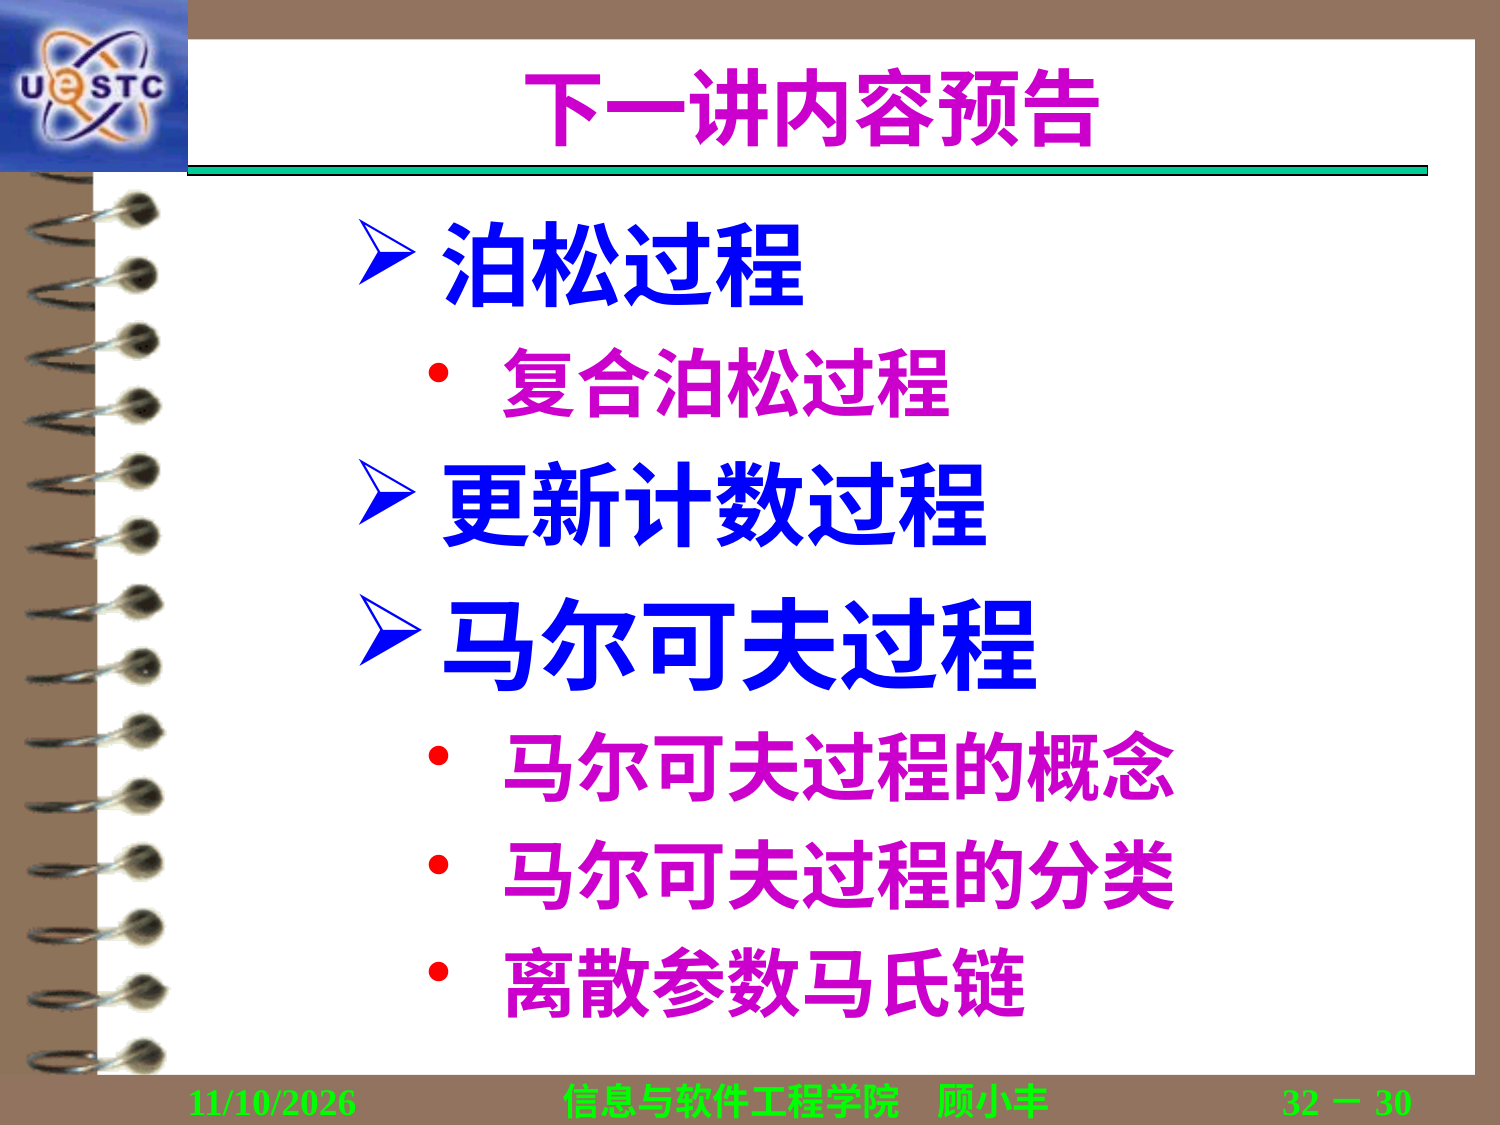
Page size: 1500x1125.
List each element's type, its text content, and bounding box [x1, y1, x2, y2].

slide_number 32－30 [1162, 1077, 1413, 1123]
title 下一讲内容预告 [200, 56, 1425, 157]
picture [0, 0, 194, 1075]
list 泊松过程 复合泊松过程 更新计数过程 马尔可夫过程 马尔可夫过程的概念 马尔可夫过程的分类 离散参数马氏链 [351, 186, 1306, 1035]
footer 信息与软件工程学院 顾小丰 [462, 1077, 1151, 1123]
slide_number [187, 1077, 462, 1123]
